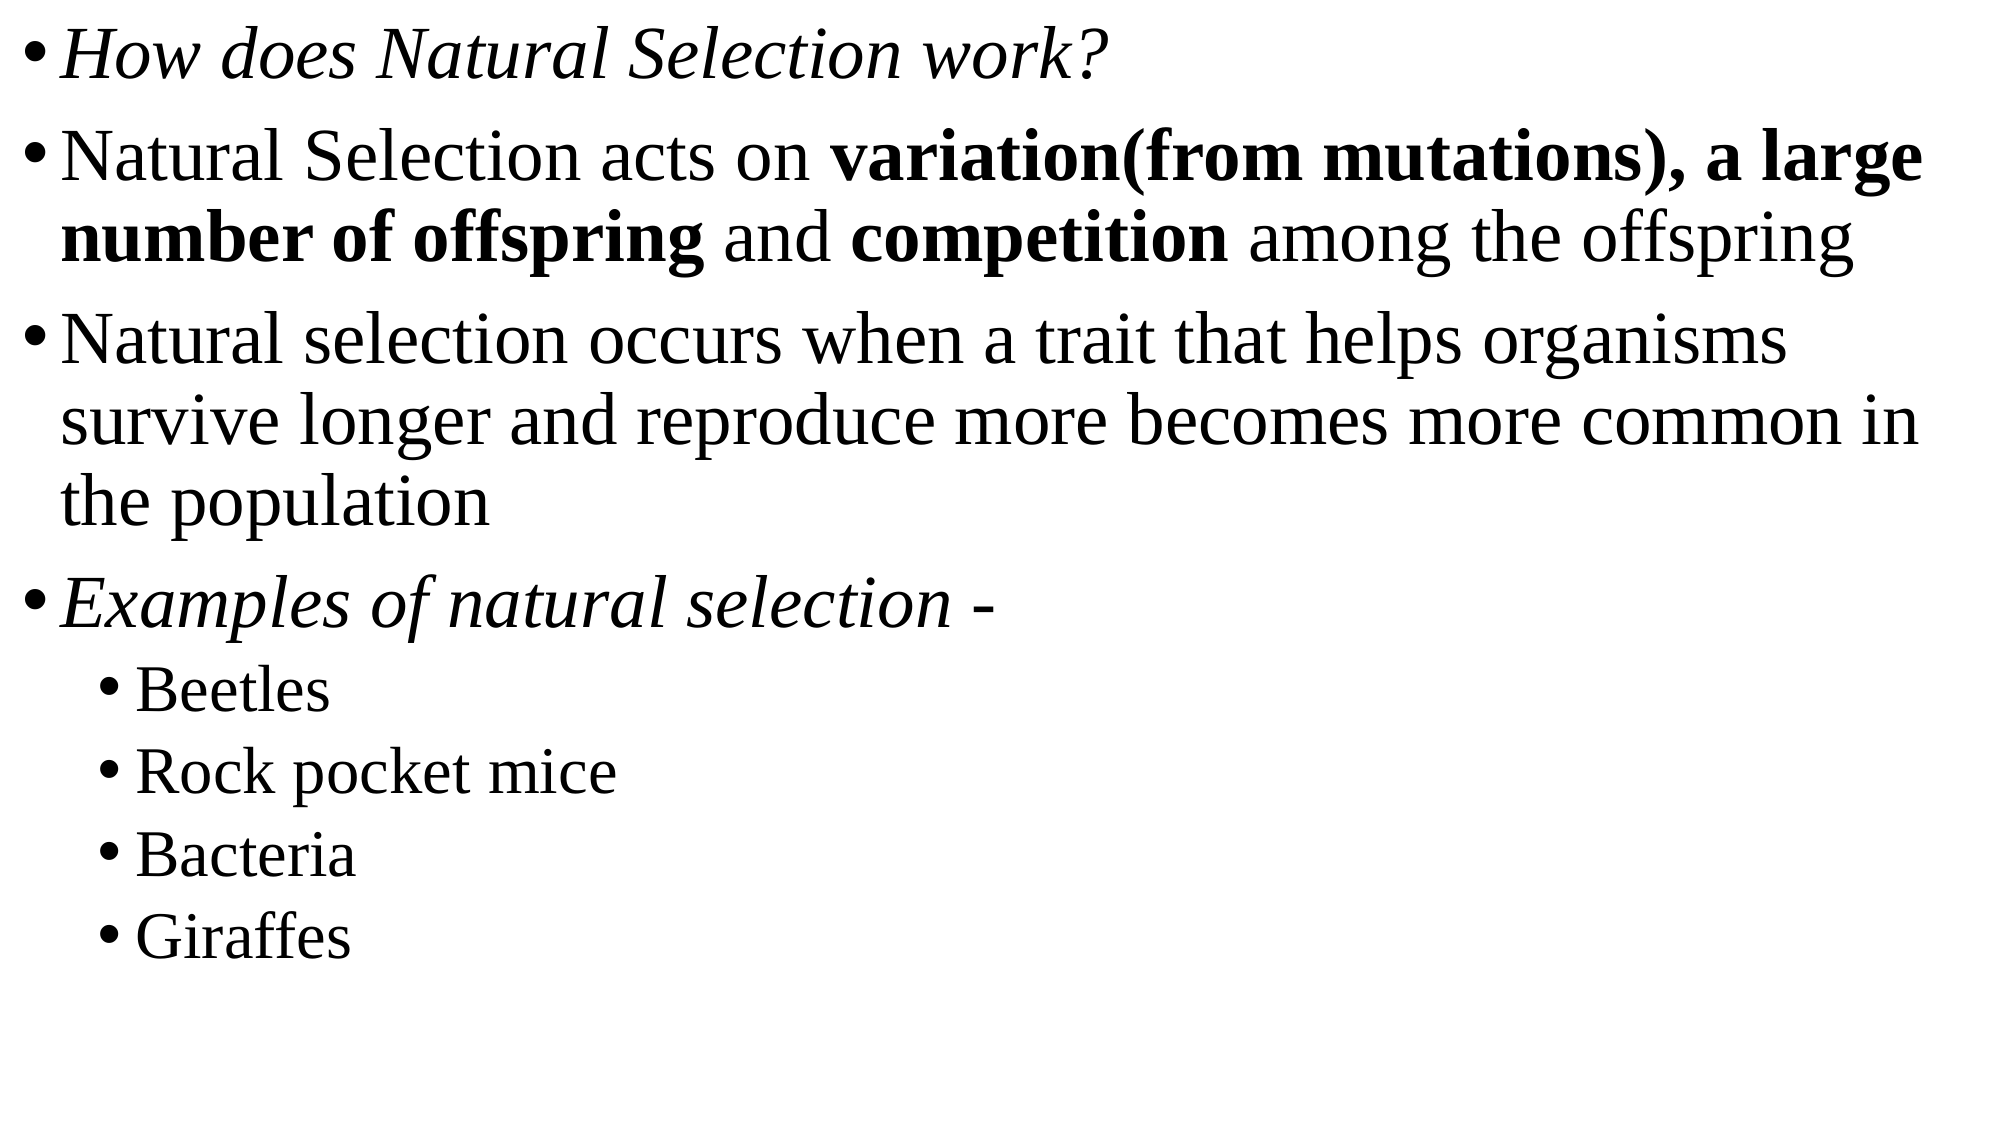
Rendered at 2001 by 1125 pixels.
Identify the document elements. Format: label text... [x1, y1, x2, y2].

list How does Natural Selection work? Natural Selection acts on variation(from mutations), a large number of offspring and competition among the offspring Natural selection occurs when a trait that helps organisms survive longer and reproduce more becomes more common in the population Examples of natural selection - Beetles Rock pocket mice Bacteria Giraffes [7, 6, 2000, 1081]
